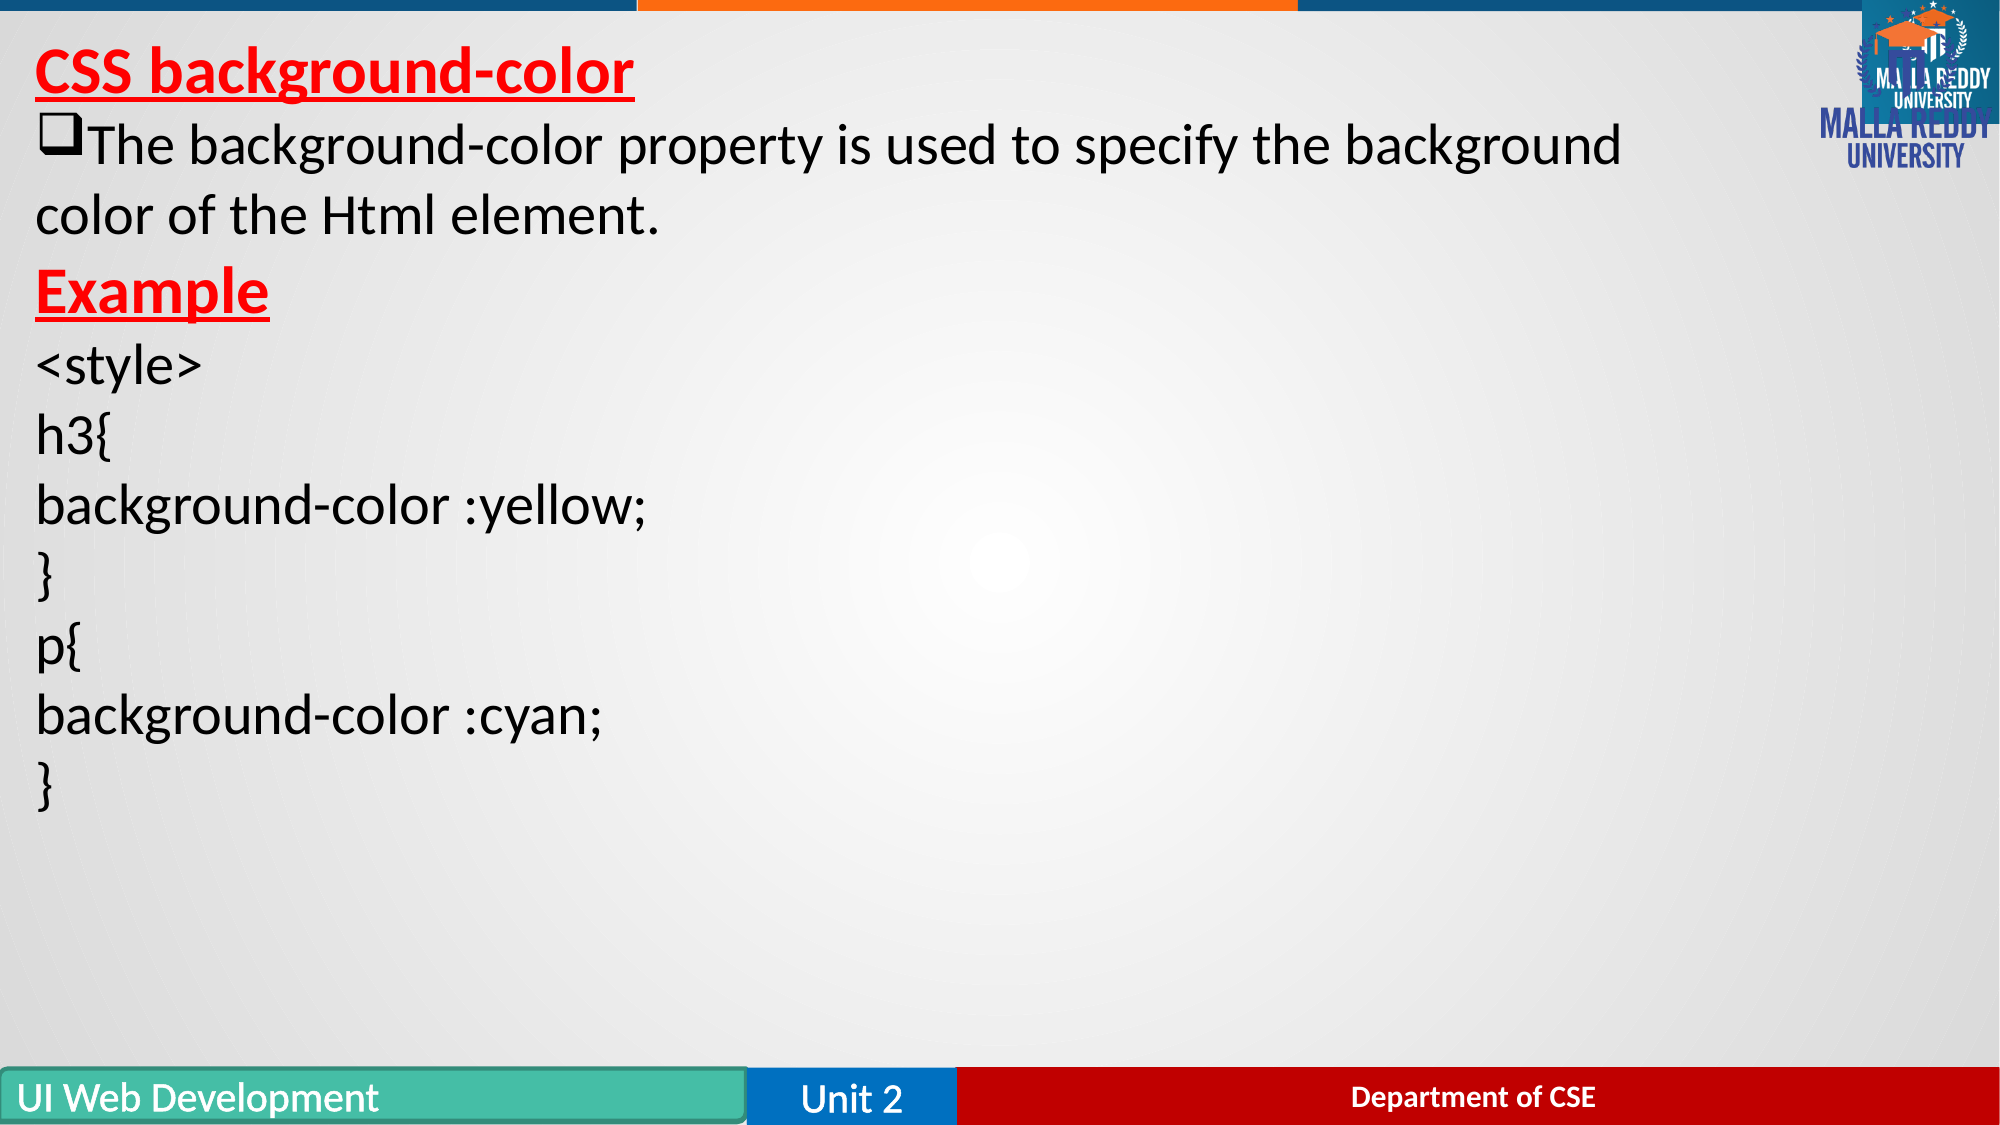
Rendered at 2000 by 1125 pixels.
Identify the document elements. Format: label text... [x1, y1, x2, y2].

text_box CSS background-color The background-color property is used to specify the background color of the Html element. Example <style> h3{ background-color :yellow; } p{ background-color :cyan; } [20, 19, 1691, 959]
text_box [0, 1066, 2000, 1125]
picture [1821, 0, 2000, 168]
